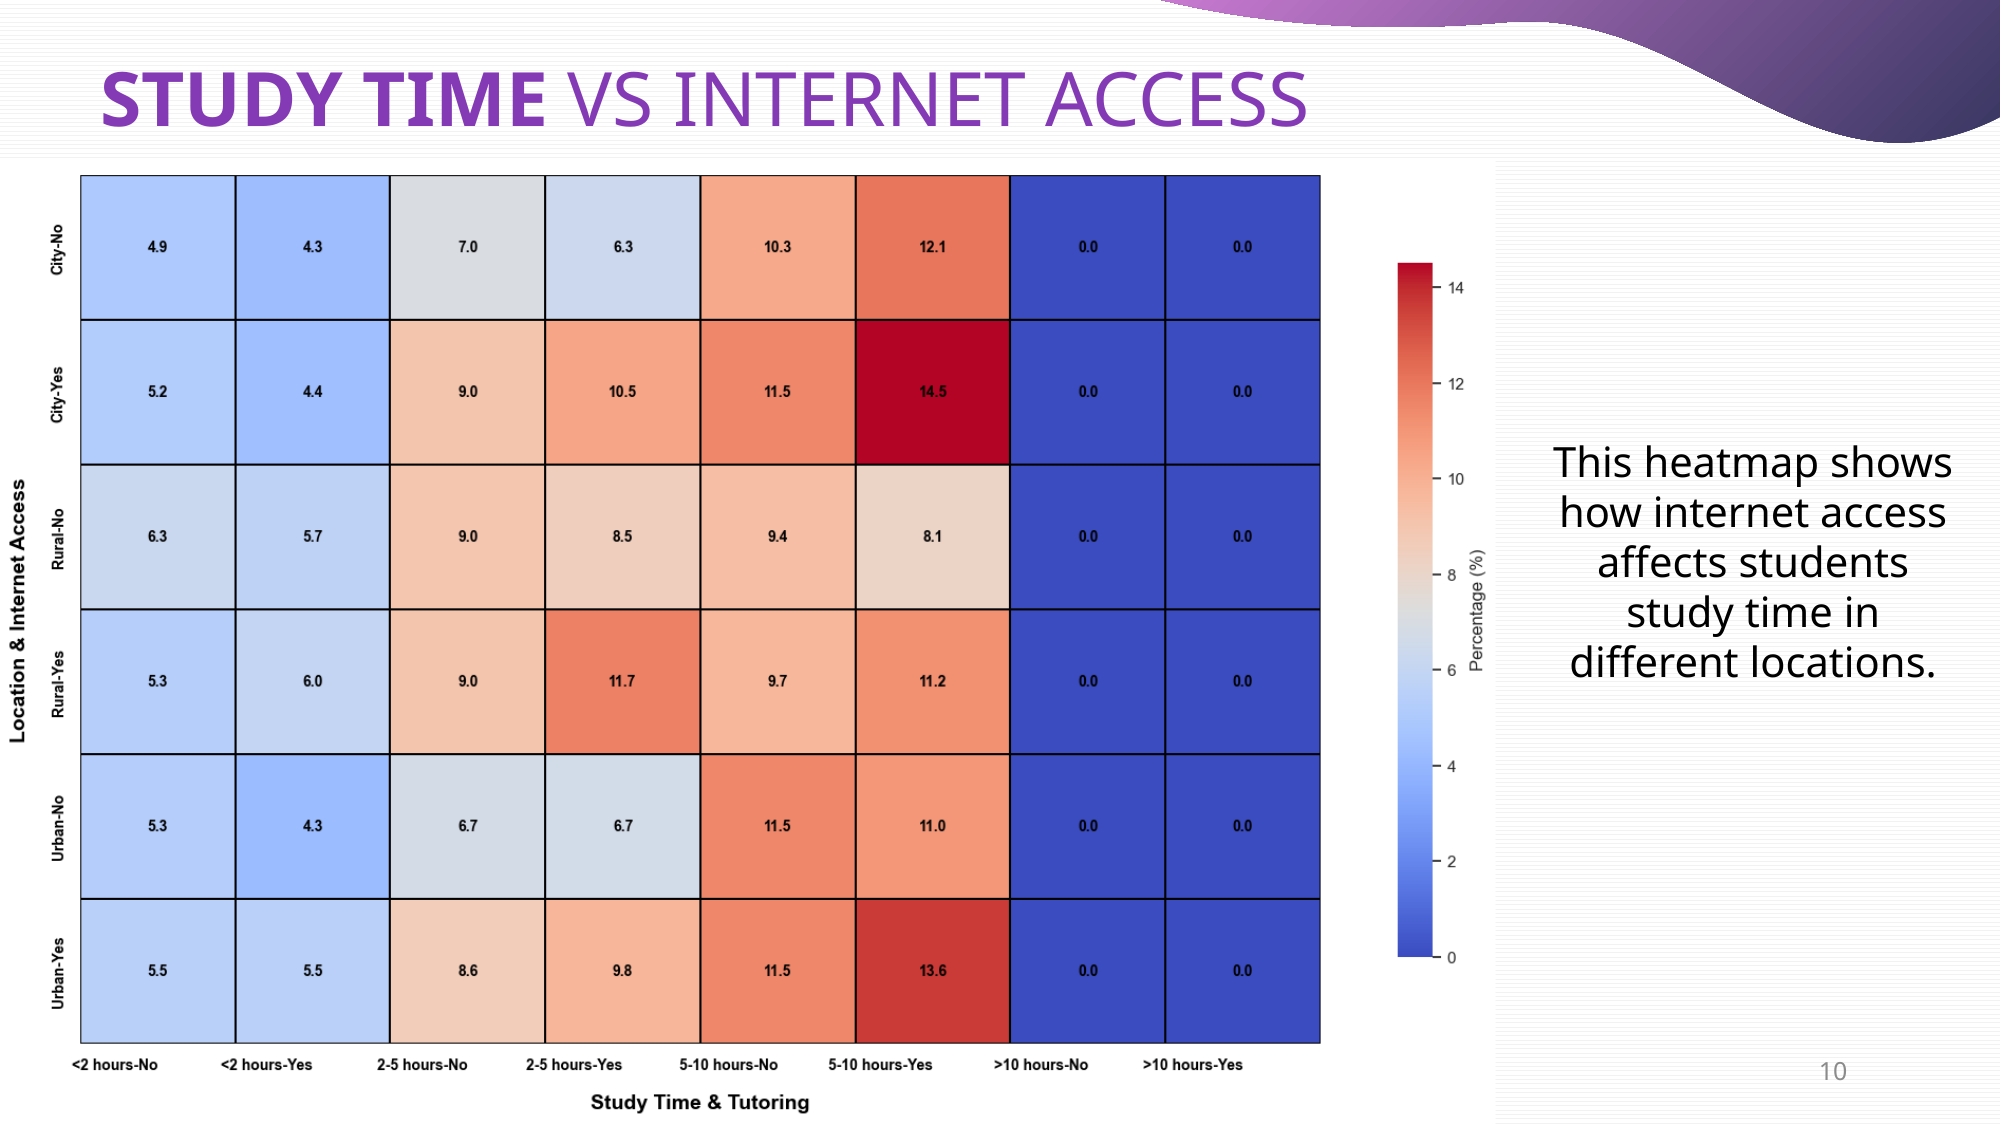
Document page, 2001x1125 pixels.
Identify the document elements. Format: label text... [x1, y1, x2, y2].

text_box This heatmap shows how internet access affects students study time in different locations. [1526, 428, 1981, 694]
text_box [1161, 0, 2000, 144]
picture [0, 160, 1496, 1124]
text_box STUDY TIME VS INTERNET ACCESS [69, 51, 1342, 142]
slide_number 10 [1496, 1042, 1863, 1103]
